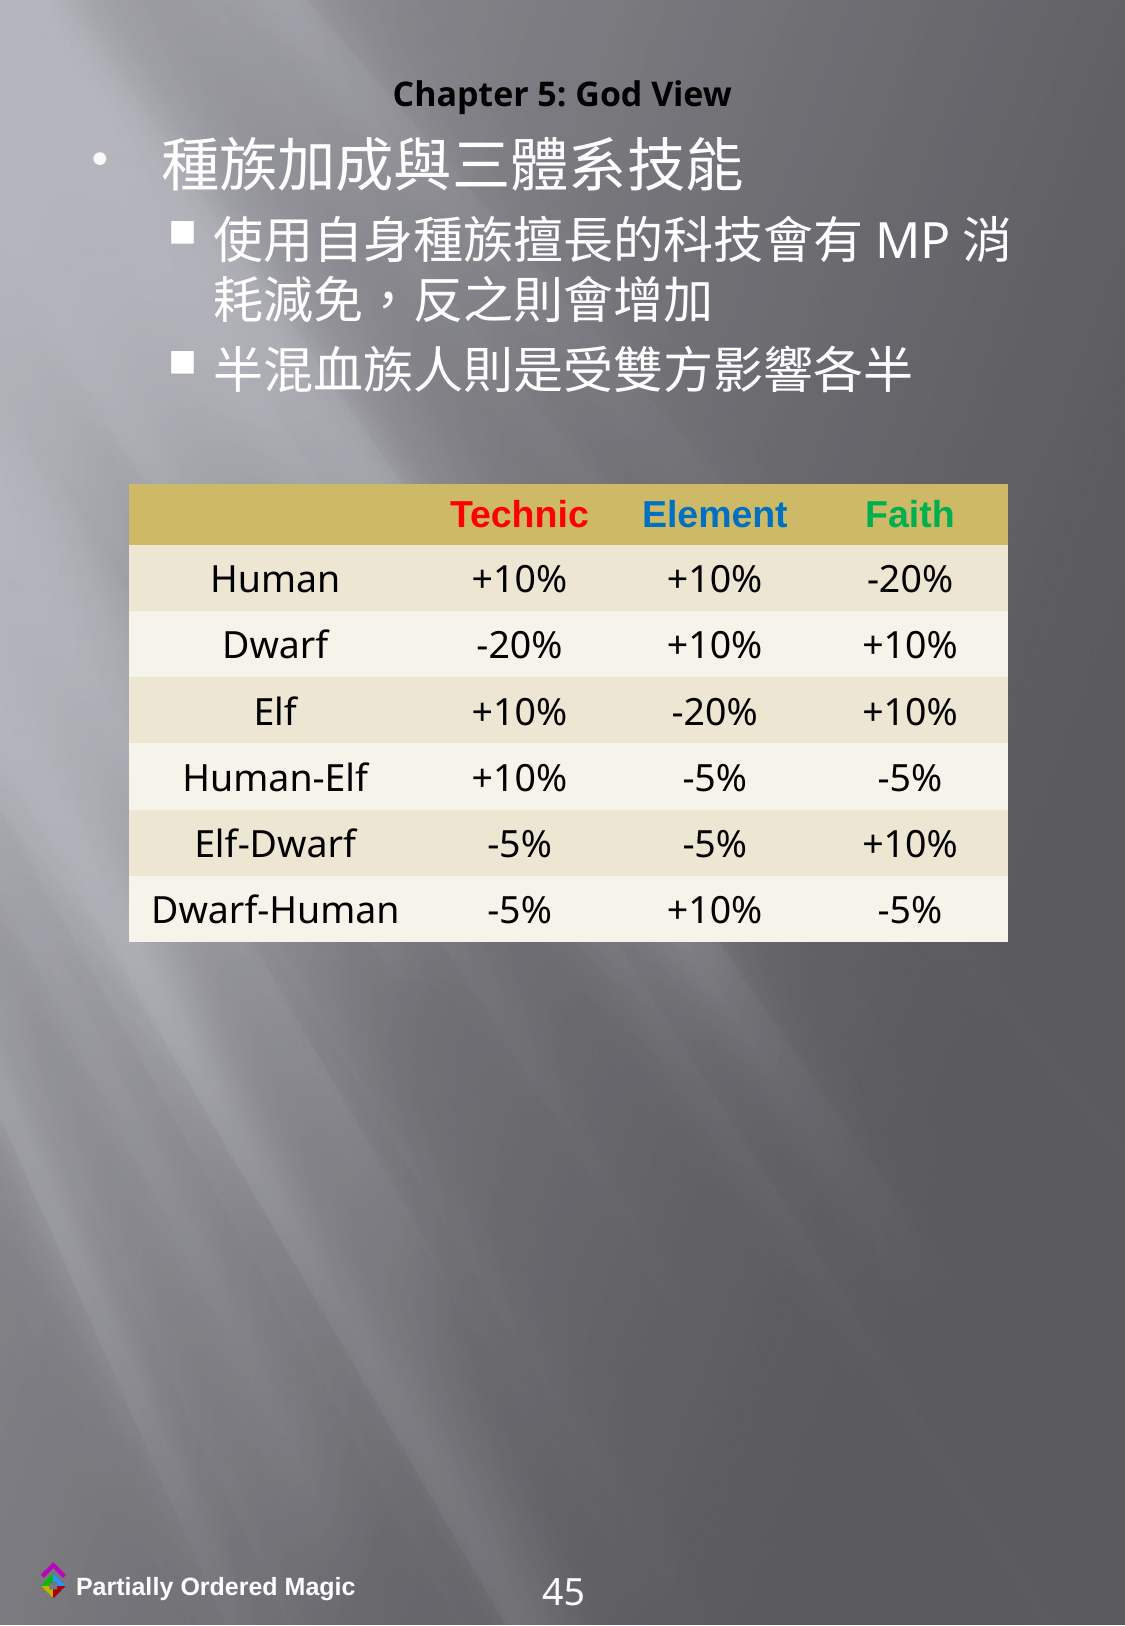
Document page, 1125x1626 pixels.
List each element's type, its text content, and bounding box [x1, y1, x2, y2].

table_cell Dwarf-Human [129, 876, 422, 942]
picture [35, 1562, 71, 1598]
table_cell +10% [812, 810, 1008, 876]
table_header Element [617, 484, 812, 545]
table_cell Human [129, 545, 422, 611]
table_cell -5% [812, 743, 1008, 810]
list 種族加成與三體系技能 使用自身種族擅長的科技會有MP消耗減免，反之則會增加 半混血族人則是受雙方影響各半 [56, 121, 1069, 1495]
table_cell Dwarf [129, 611, 422, 677]
table_cell -5% [617, 810, 812, 876]
table_cell -5% [617, 743, 812, 810]
table_cell +10% [422, 545, 617, 611]
table_cell -20% [617, 677, 812, 743]
table_cell -5% [422, 876, 617, 942]
table_cell -20% [422, 611, 617, 677]
table_header Technic [422, 484, 617, 545]
table_cell +10% [422, 677, 617, 743]
table_cell +10% [422, 743, 617, 810]
table_header Faith [812, 484, 1008, 545]
table_cell -20% [812, 545, 1008, 611]
table_cell +10% [617, 876, 812, 942]
table_cell -5% [812, 876, 1008, 942]
table_header [129, 484, 422, 545]
table_cell Human-Elf [129, 743, 422, 810]
table_cell Elf [129, 677, 422, 743]
table_cell +10% [617, 611, 812, 677]
table_cell -5% [422, 810, 617, 876]
table_cell +10% [812, 677, 1008, 743]
table_cell Elf-Dwarf [129, 810, 422, 876]
table_cell +10% [812, 611, 1008, 677]
title Chapter 5: God View [56, 65, 1069, 121]
table_cell +10% [617, 545, 812, 611]
